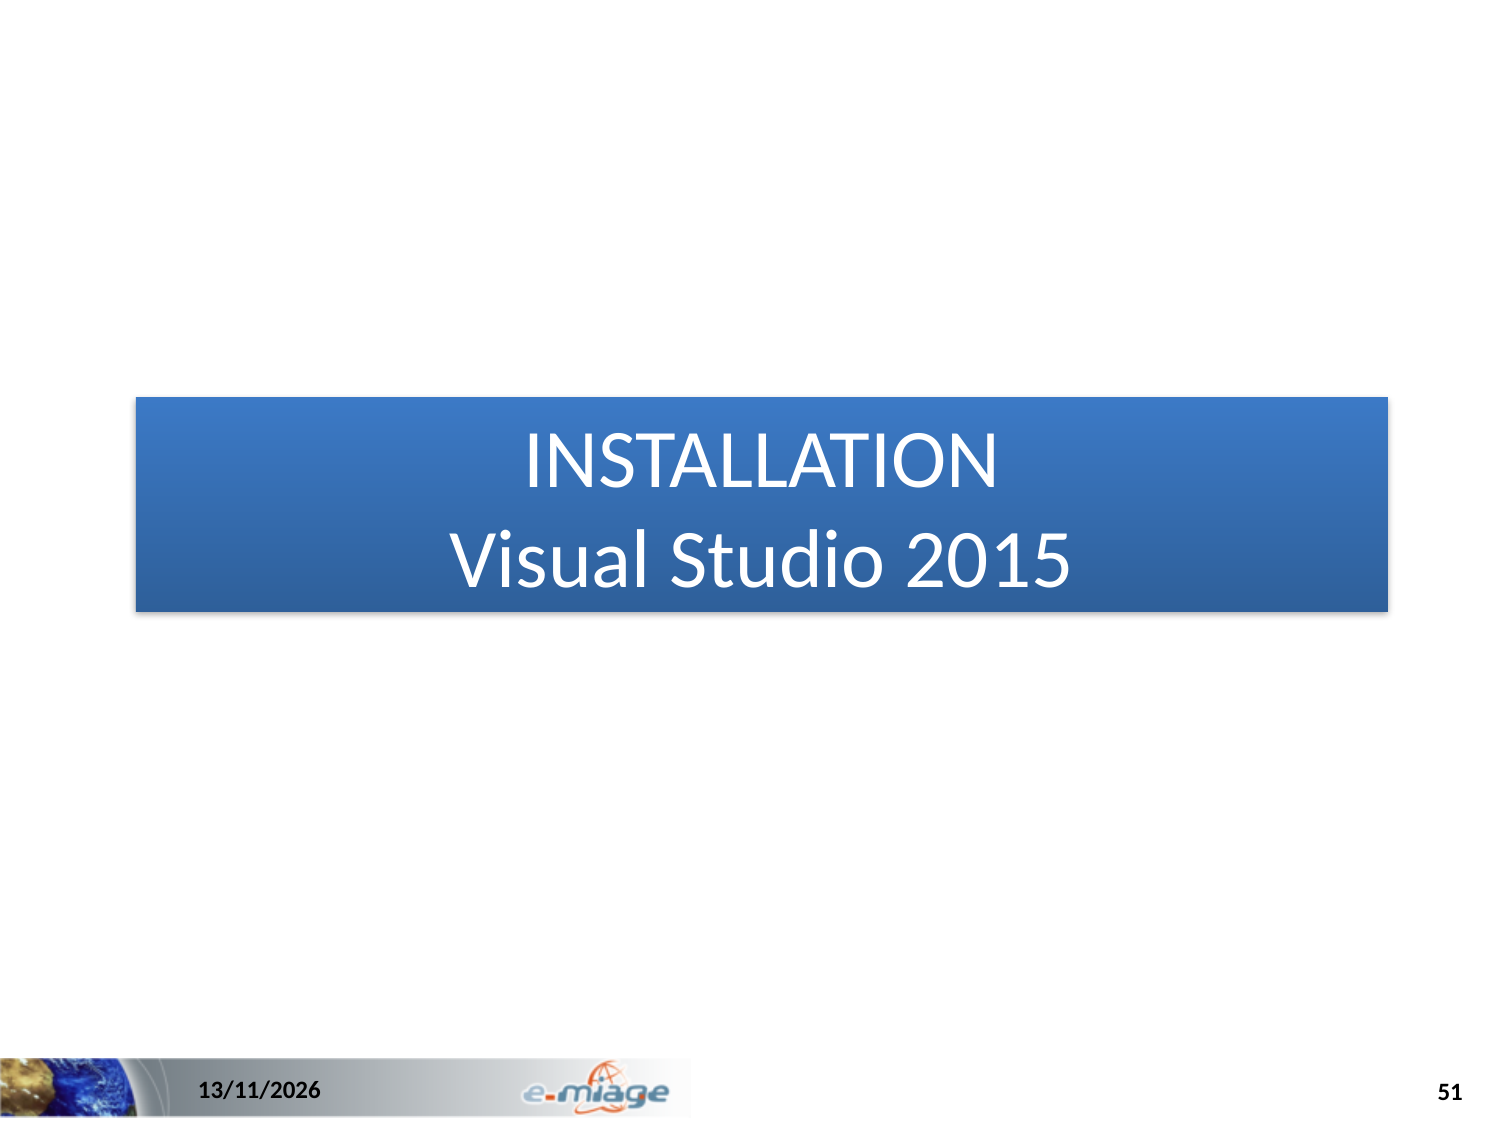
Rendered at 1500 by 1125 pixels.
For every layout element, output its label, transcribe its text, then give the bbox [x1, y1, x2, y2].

text_box INSTALLATION Visual Studio 2015 [135, 397, 1388, 612]
picture [0, 1058, 691, 1118]
